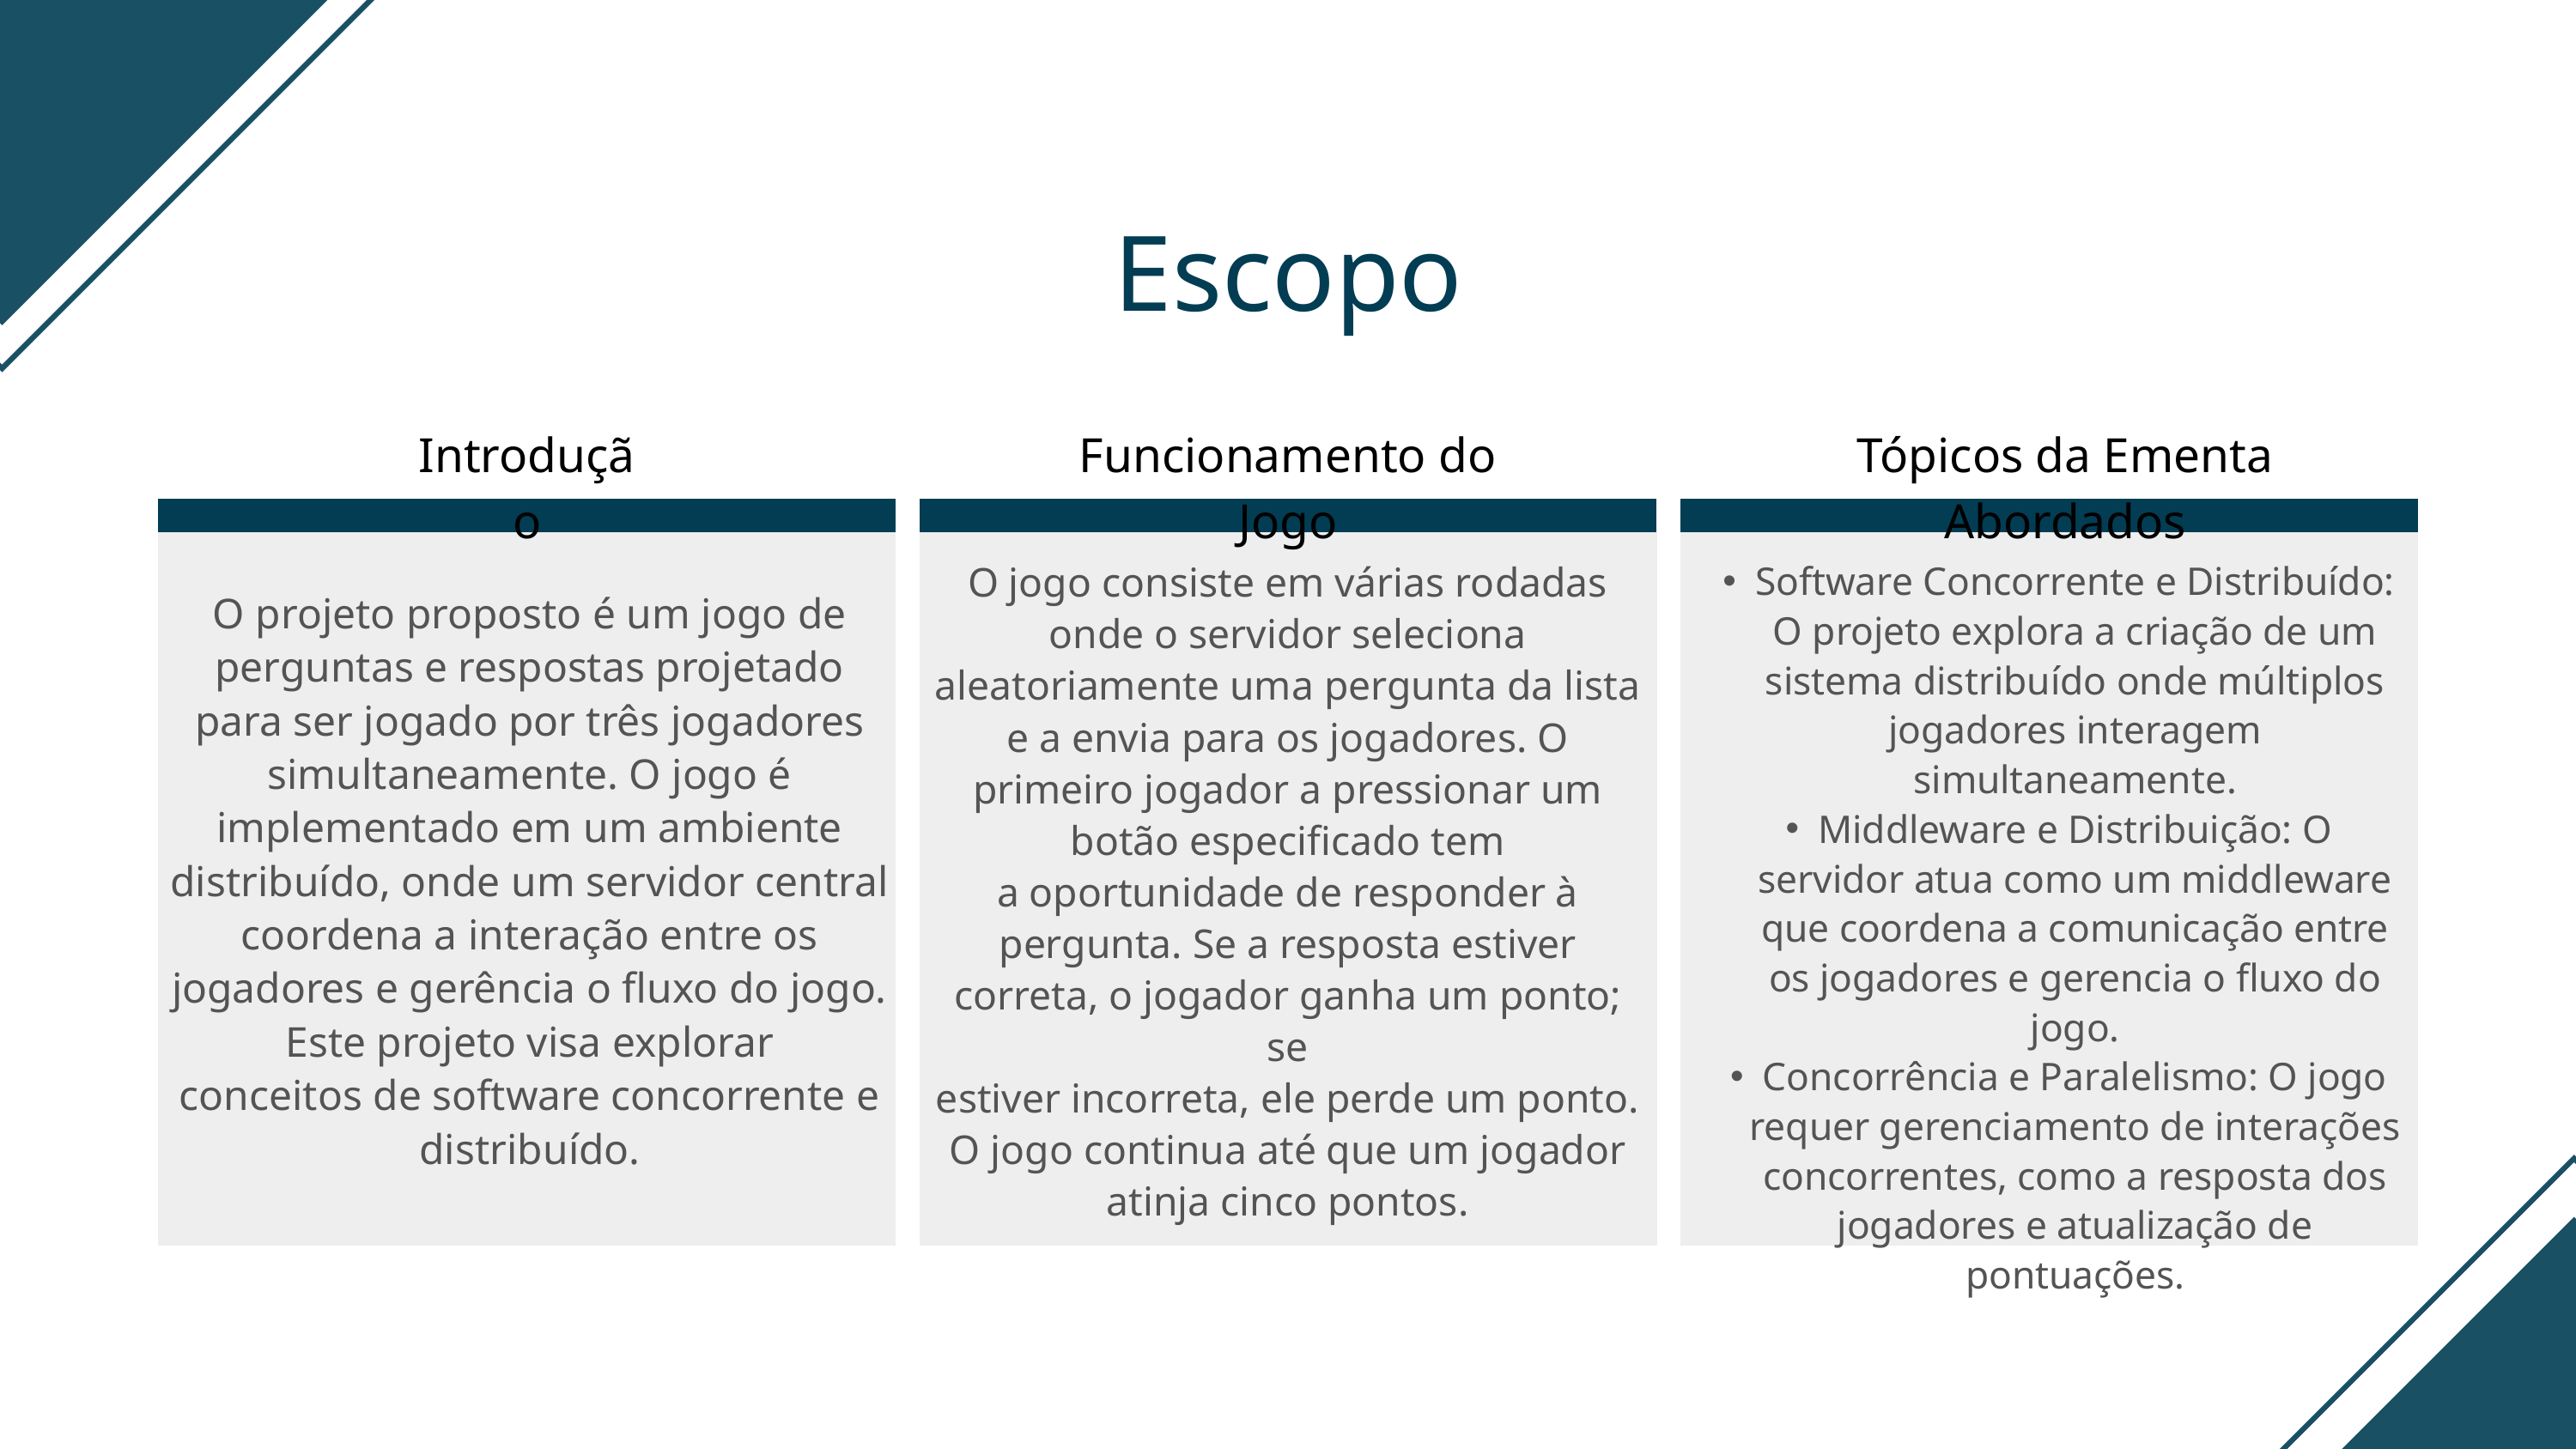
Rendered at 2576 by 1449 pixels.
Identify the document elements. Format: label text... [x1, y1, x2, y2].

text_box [157, 538, 896, 1246]
text_box Introdução [410, 415, 643, 497]
text_box Tópicos da Ementa Abordados [1741, 415, 2390, 497]
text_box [157, 498, 896, 533]
text_box Funcionamento do Jogo [1036, 415, 1540, 497]
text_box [0, 0, 373, 216]
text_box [1680, 532, 2419, 1246]
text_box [2204, 1311, 2576, 1449]
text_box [919, 498, 1657, 531]
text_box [1680, 498, 2419, 531]
text_box Software Concorrente e Distribuído: O projeto explora a criação de um sistema distribuído onde múltiplos jogadores interagem simultaneamente. Middleware e Distribuição: O servidor atua como um middleware que coordena a comunicação entre os jogadores e gerencia o fluxo do jogo. Concorrência e Paralelismo: O jogo requer gerenciamento de interações concorrentes, como a resposta dos jogadores e atualização de pontuações. [1680, 1252, 2405, 1396]
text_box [919, 532, 1657, 1246]
text_box Escopo [187, 186, 2390, 333]
